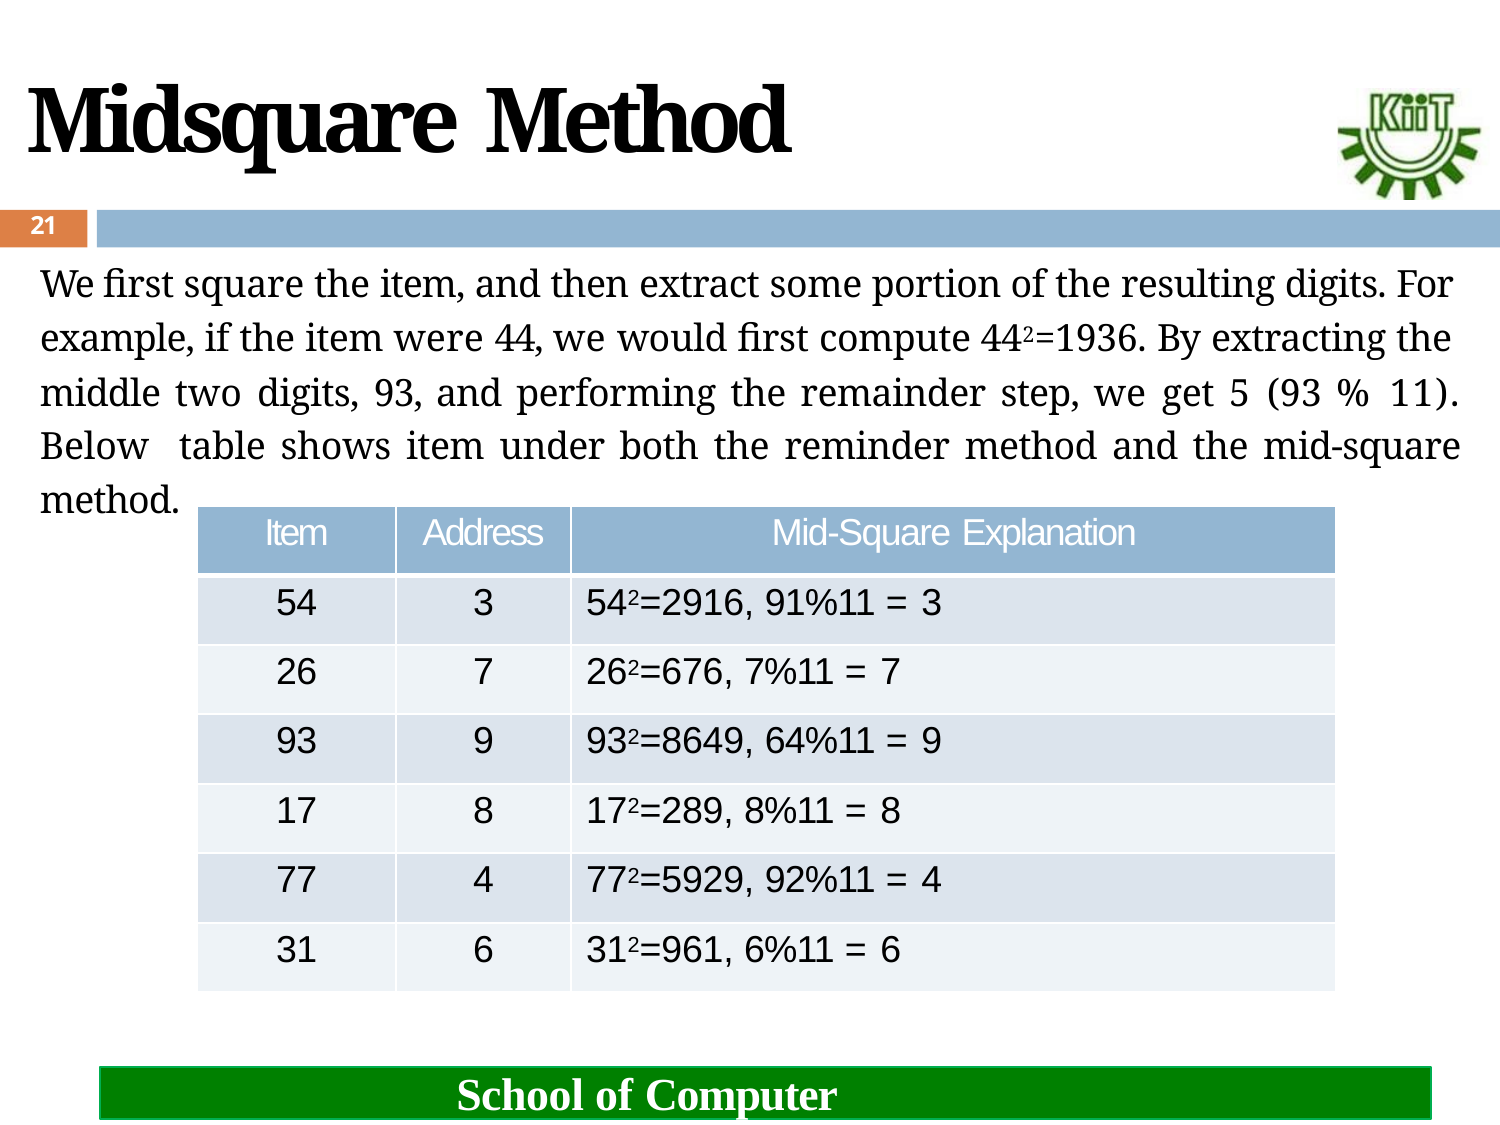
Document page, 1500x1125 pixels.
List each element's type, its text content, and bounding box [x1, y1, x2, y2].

table_cell 6 [397, 924, 570, 991]
table_header Mid-Square Explanation [572, 507, 1335, 573]
table_cell 7 [397, 646, 570, 713]
table_cell 54 [198, 578, 395, 644]
table_cell 26 [198, 646, 395, 713]
table_cell 3 [397, 578, 570, 644]
table_cell 77 [198, 854, 395, 922]
text_box 21 [28, 207, 59, 240]
title Midsquare Method [24, 60, 803, 251]
table_cell 93 [198, 715, 395, 783]
table_cell 8 [397, 785, 570, 852]
table_cell 172=289, 8%11 = 8 [572, 785, 1335, 852]
table_cell 772=5929, 92%11 = 4 [572, 854, 1335, 922]
table_cell 542=2916, 91%11 = 3 [572, 578, 1335, 644]
table_cell 932=8649, 64%11 = 9 [572, 715, 1335, 783]
table_cell 31 [198, 924, 395, 991]
table_cell 9 [397, 715, 570, 783]
table_cell 262=676, 7%11 = 7 [572, 646, 1335, 713]
table_header Address [397, 507, 570, 573]
table_cell 312=961, 6%11 = 6 [572, 924, 1335, 991]
table_cell 17 [198, 785, 395, 852]
text_box [1337, 88, 1490, 200]
table_cell 4 [397, 854, 570, 922]
text_box We first square the item, and then extract some portion of the resulting digits. For example, if the item were 44, we would first compute 442=1936. By extracting the middle two digits, 93, and performing the remainder step, we get 5 (93 % 11). Below table shows item under both the reminder method and the mid-square method. [33, 249, 1467, 522]
table_header Item [198, 507, 395, 573]
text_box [98, 1065, 1433, 1121]
